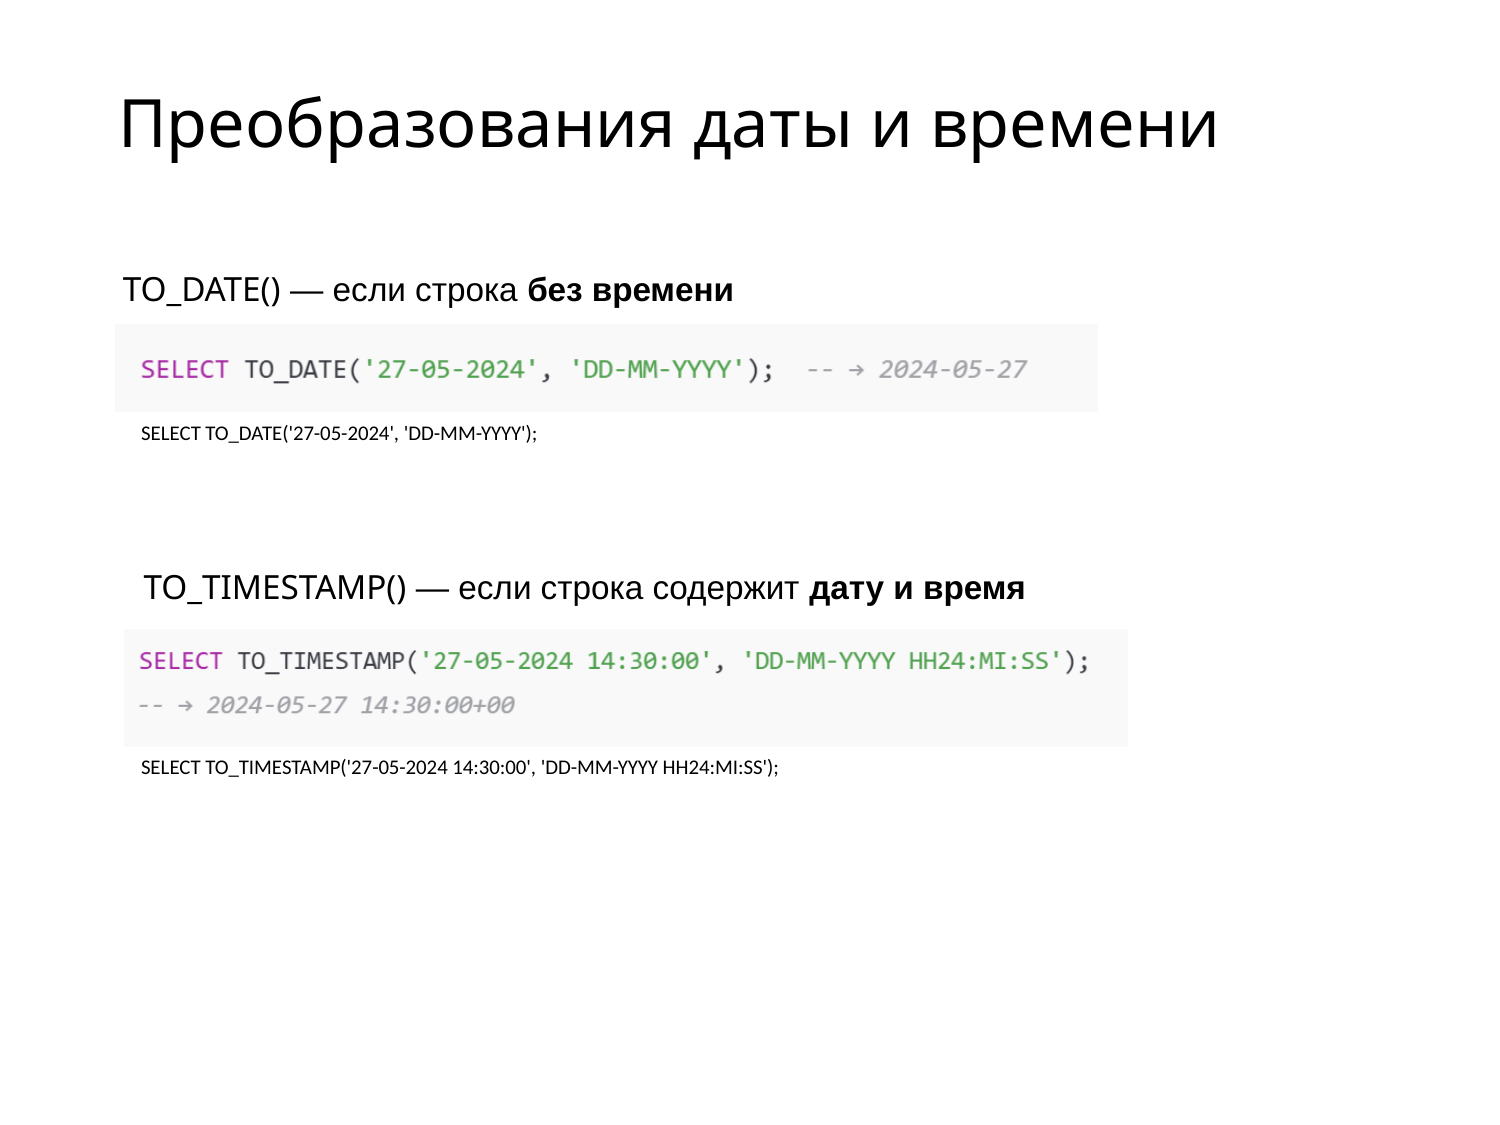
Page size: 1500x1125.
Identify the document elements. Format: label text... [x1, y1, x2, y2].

text_box TO_DATE() — если строка без времени [108, 260, 910, 316]
picture [124, 629, 1128, 747]
text_box SELECT TO_TIMESTAMP('27-05-2024 14:30:00', 'DD-MM-YYYY HH24:MI:SS'); [126, 747, 1121, 786]
title Преобразования даты и времени [103, 59, 1397, 191]
picture [115, 324, 1098, 412]
text_box SELECT TO_DATE('27-05-2024', 'DD-MM-YYYY'); [126, 412, 877, 453]
text_box TO_TIMESTAMP() — если строка содержит дату и время [128, 558, 1051, 614]
